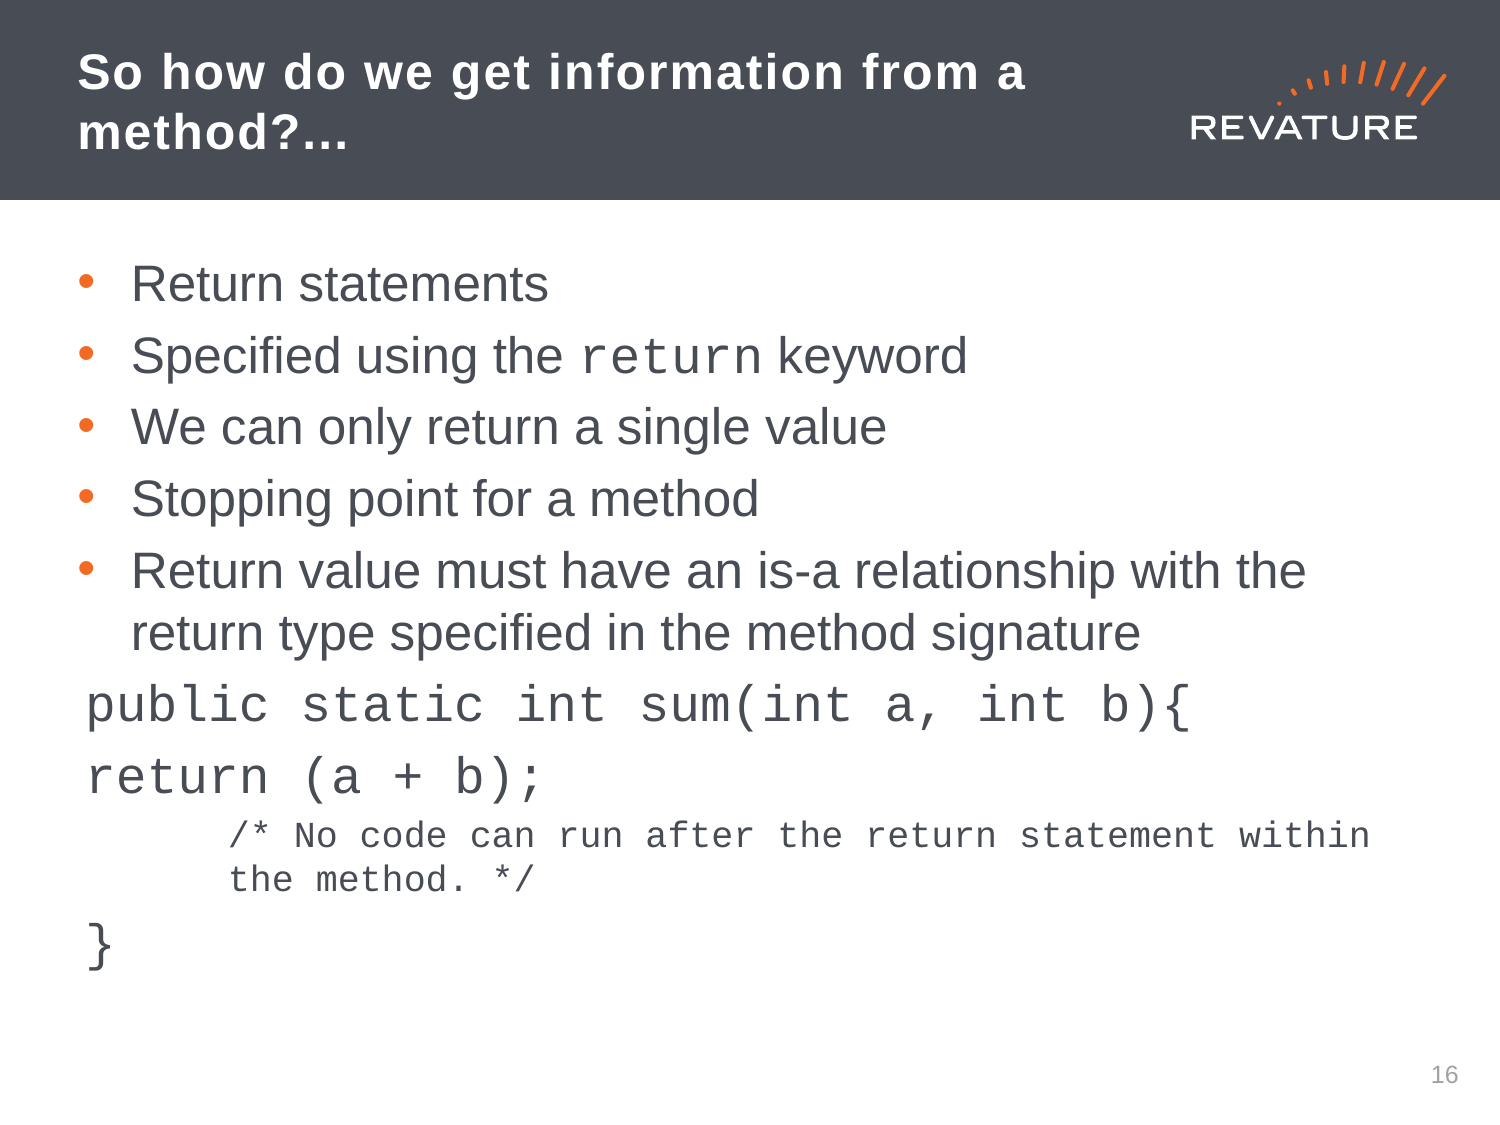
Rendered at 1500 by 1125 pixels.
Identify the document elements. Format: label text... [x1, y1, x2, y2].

slide_number 15 [1332, 1043, 1474, 1104]
title So how do we get information from a method?... [62, 0, 1084, 200]
list Return statements Specified using the return keyword We can only return a single value Stopping point for a method Return value must have an is-a relationship with the return type specified in the method signature public static int sum(int a, int b){ return (a + b); /* No code can run after the return statement within the method. */ } [62, 243, 1438, 986]
